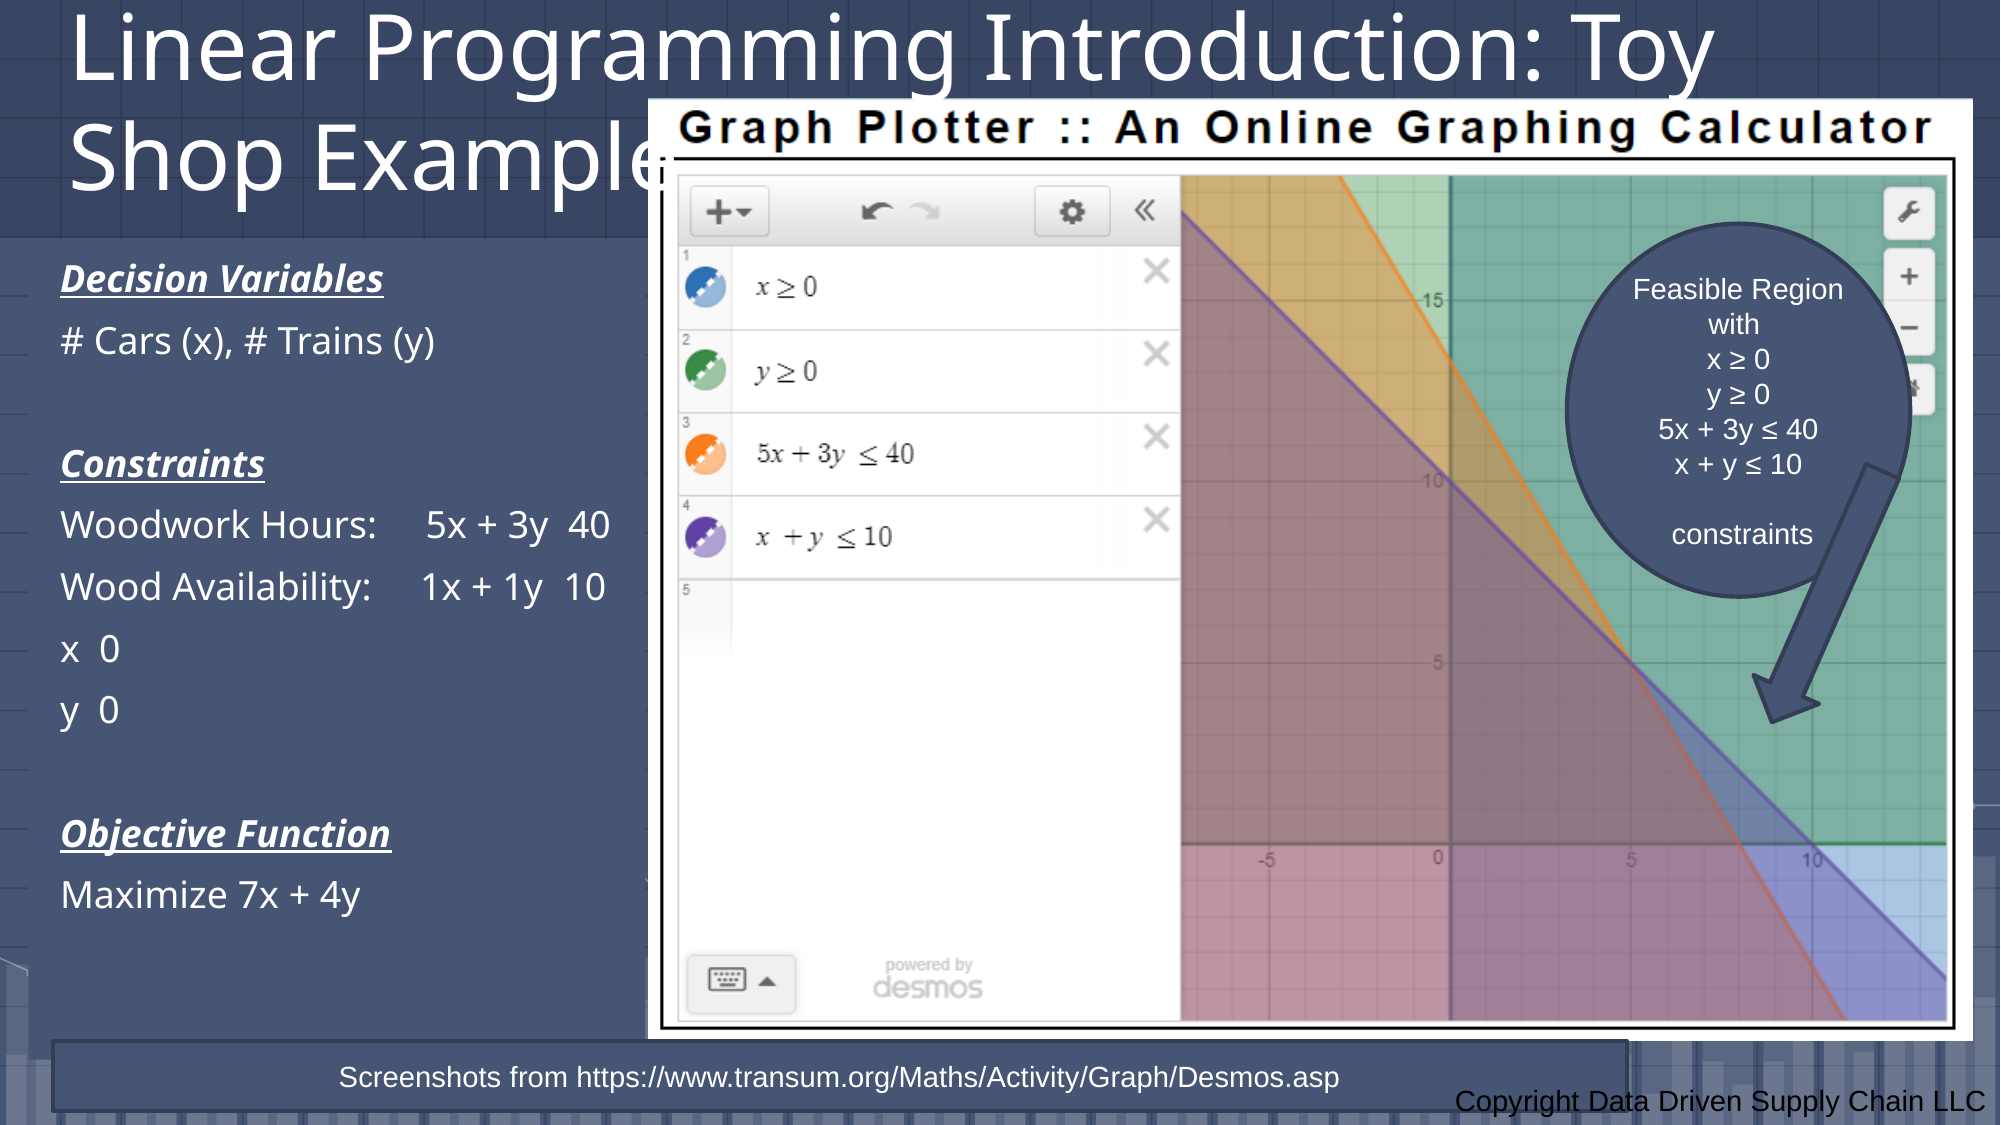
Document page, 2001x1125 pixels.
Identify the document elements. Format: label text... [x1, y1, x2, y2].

picture [648, 98, 1973, 1041]
title Linear Programming Introduction: Toy Shop Example [53, 35, 1758, 224]
text_box Screenshots from https://www.transum.org/Maths/Activity/Graph/Desmos.asp [51, 1039, 1629, 1113]
text_box Copyright Data Driven Supply Chain LLC [1439, 1074, 2000, 1125]
